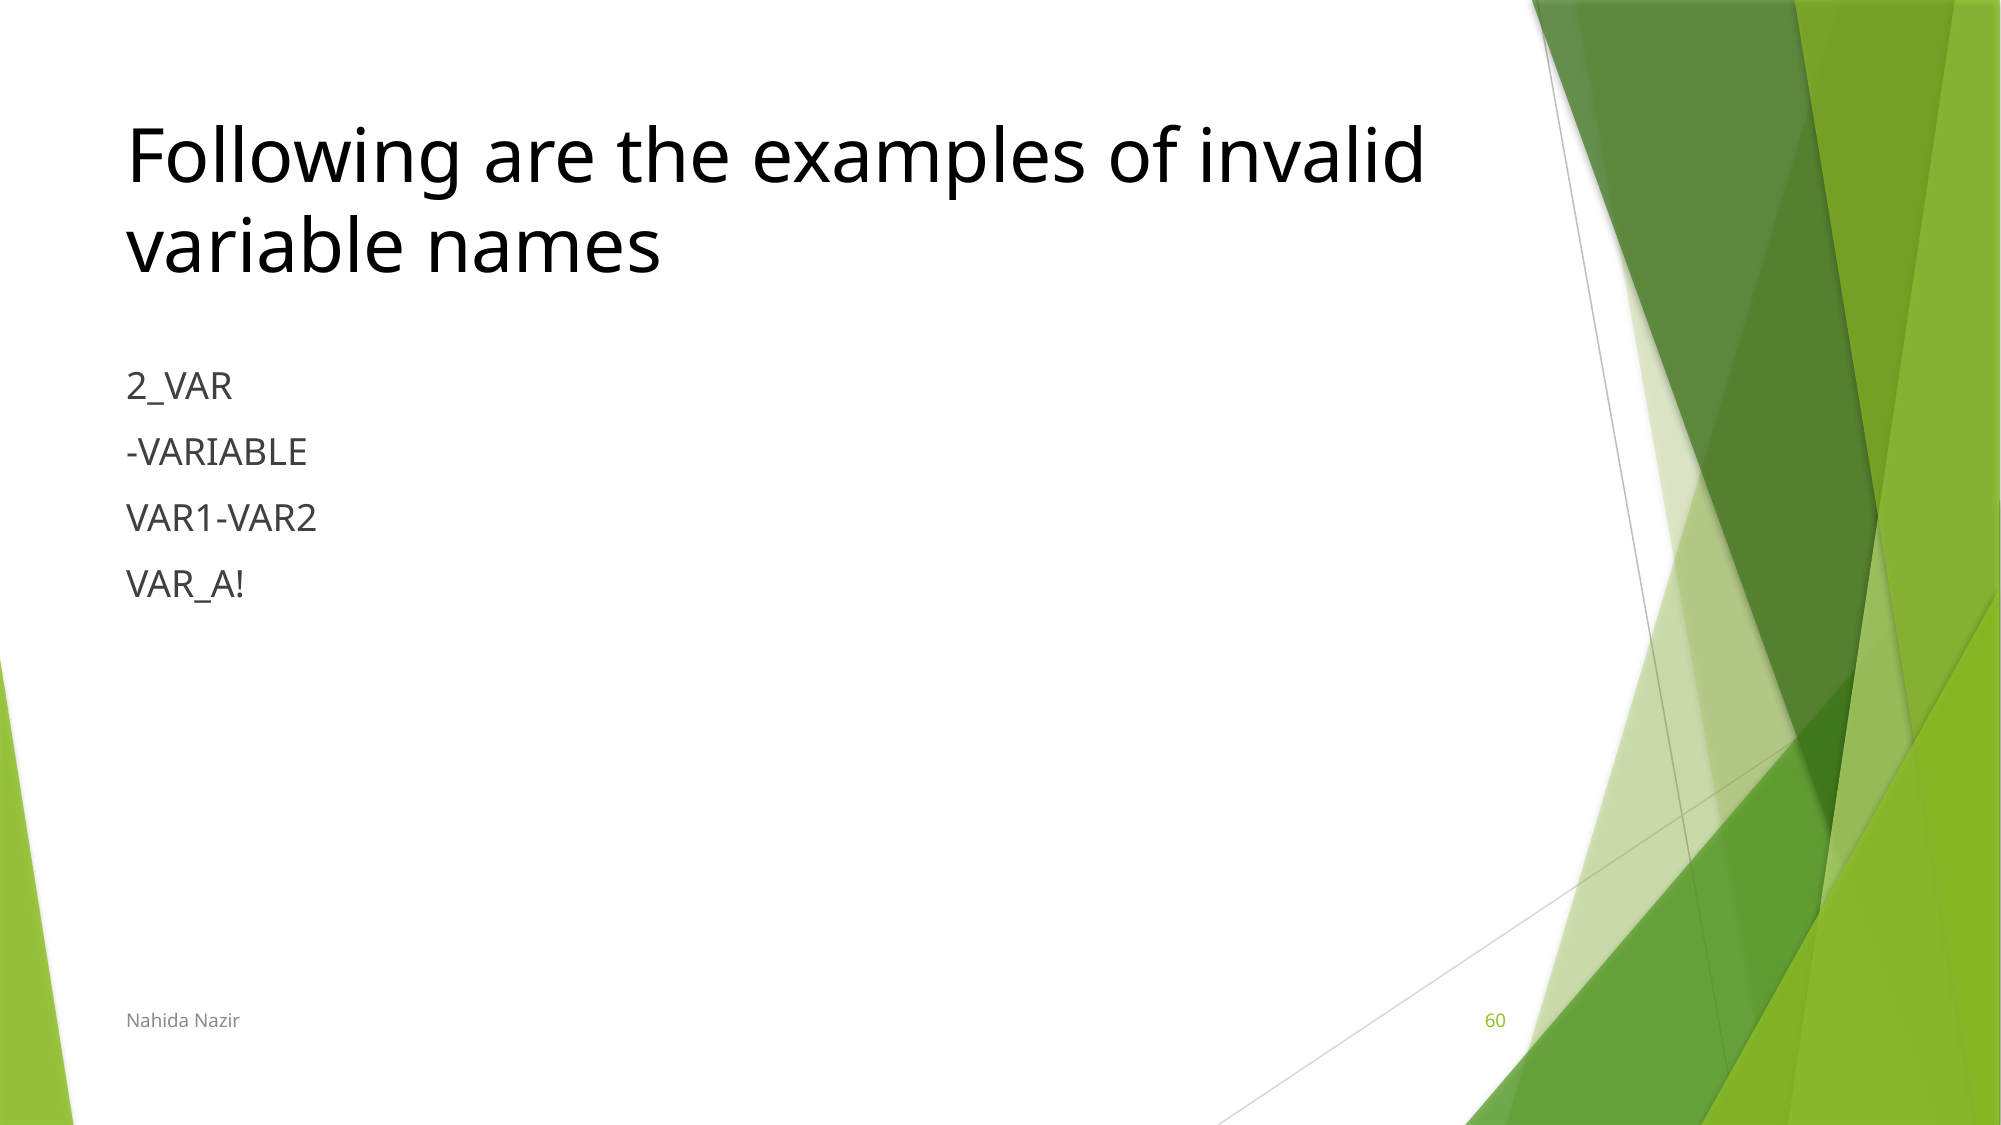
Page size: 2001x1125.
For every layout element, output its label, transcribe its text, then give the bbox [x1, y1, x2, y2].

title Following are the examples of invalid variable names [111, 99, 1522, 317]
slide_number 60 [1409, 991, 1522, 1051]
list 2_VAR -VARIABLE VAR1-VAR2 VAR_A! [111, 354, 1522, 992]
footer Nahida Nazir [111, 991, 1145, 1051]
